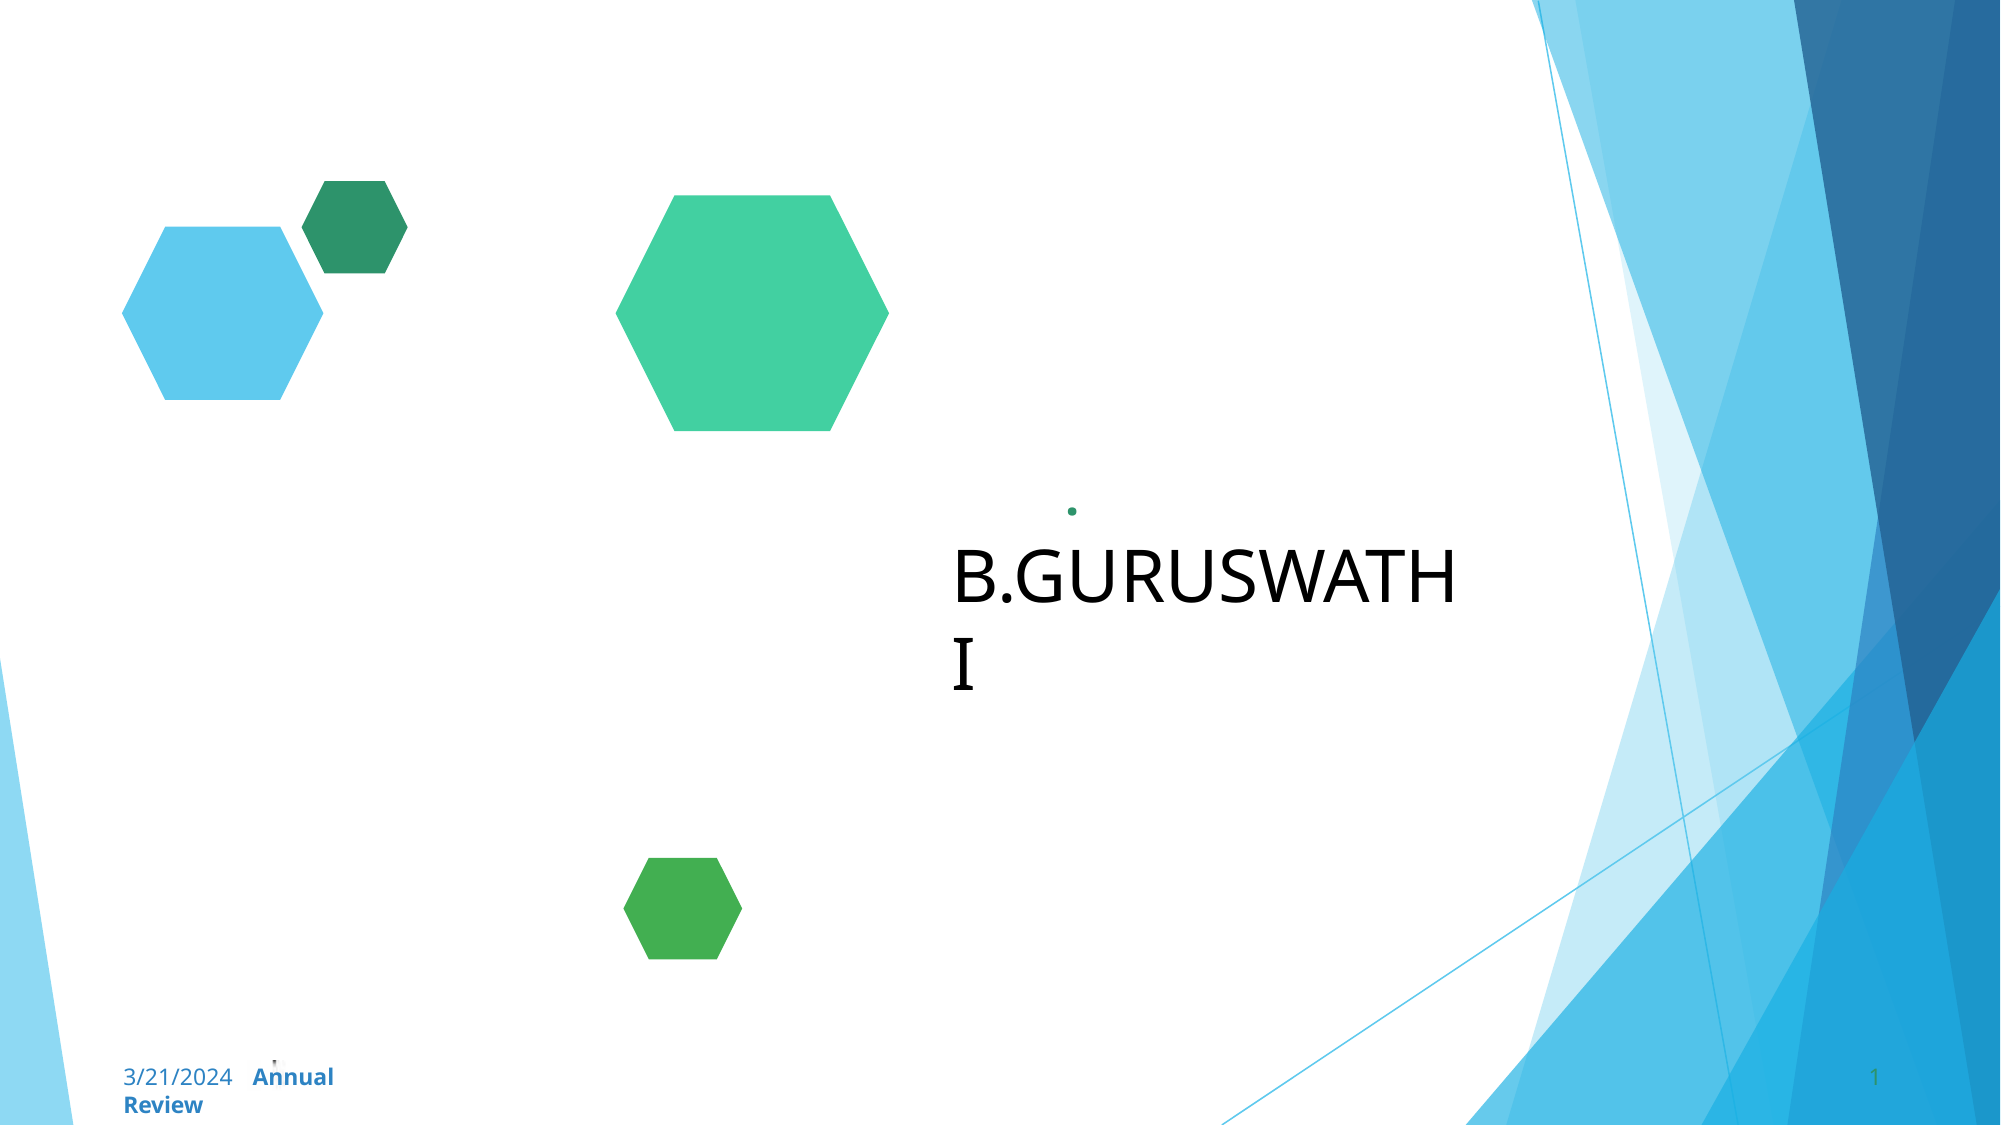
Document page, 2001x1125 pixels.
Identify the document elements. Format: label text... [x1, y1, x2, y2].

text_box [121, 180, 408, 401]
text_box . [1063, 462, 1369, 525]
text_box 3/21/2024 Annual Review [121, 1103, 417, 1118]
text_box [615, 195, 890, 432]
slide_number 1 [1849, 1061, 1890, 1125]
text_box B.GURUSWATHI [949, 527, 1484, 705]
text_box [623, 857, 743, 960]
picture [110, 1060, 463, 1094]
